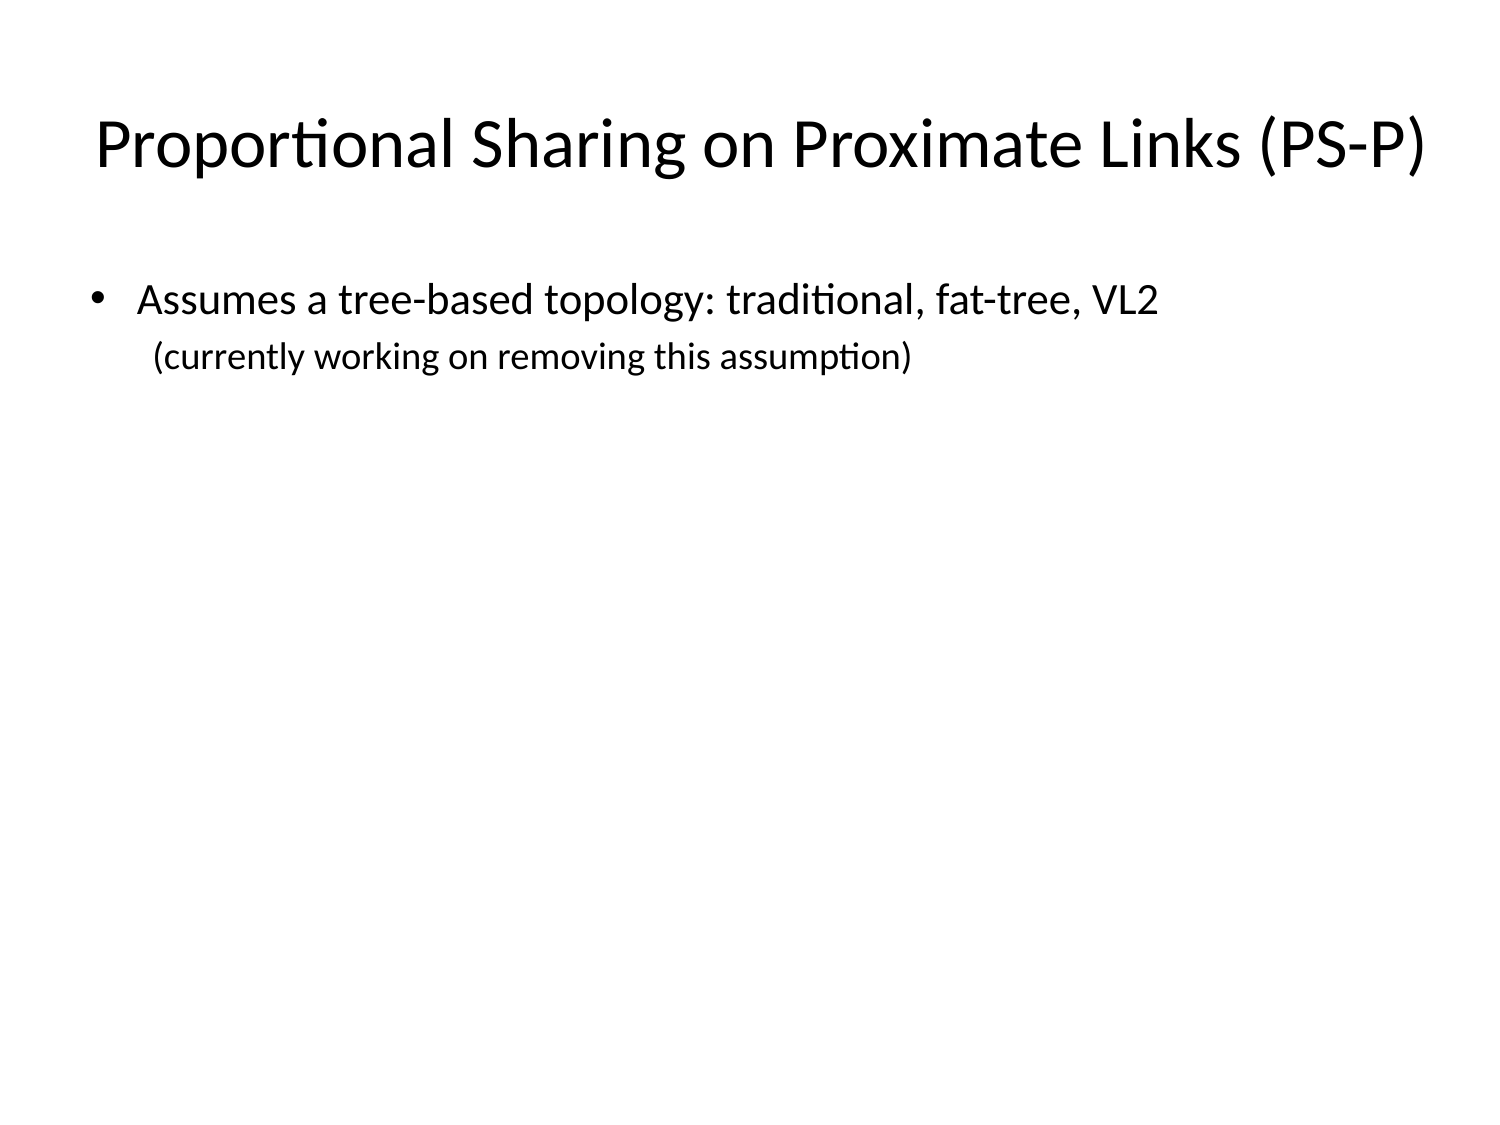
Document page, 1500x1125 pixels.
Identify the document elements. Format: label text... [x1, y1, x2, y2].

title Proportional Sharing on Proximate Links (PS-P) [75, 45, 1450, 233]
text_box Assumes a tree-based topology: traditional, fat-tree, VL2 (currently working on removing this assumption) [74, 262, 1425, 388]
